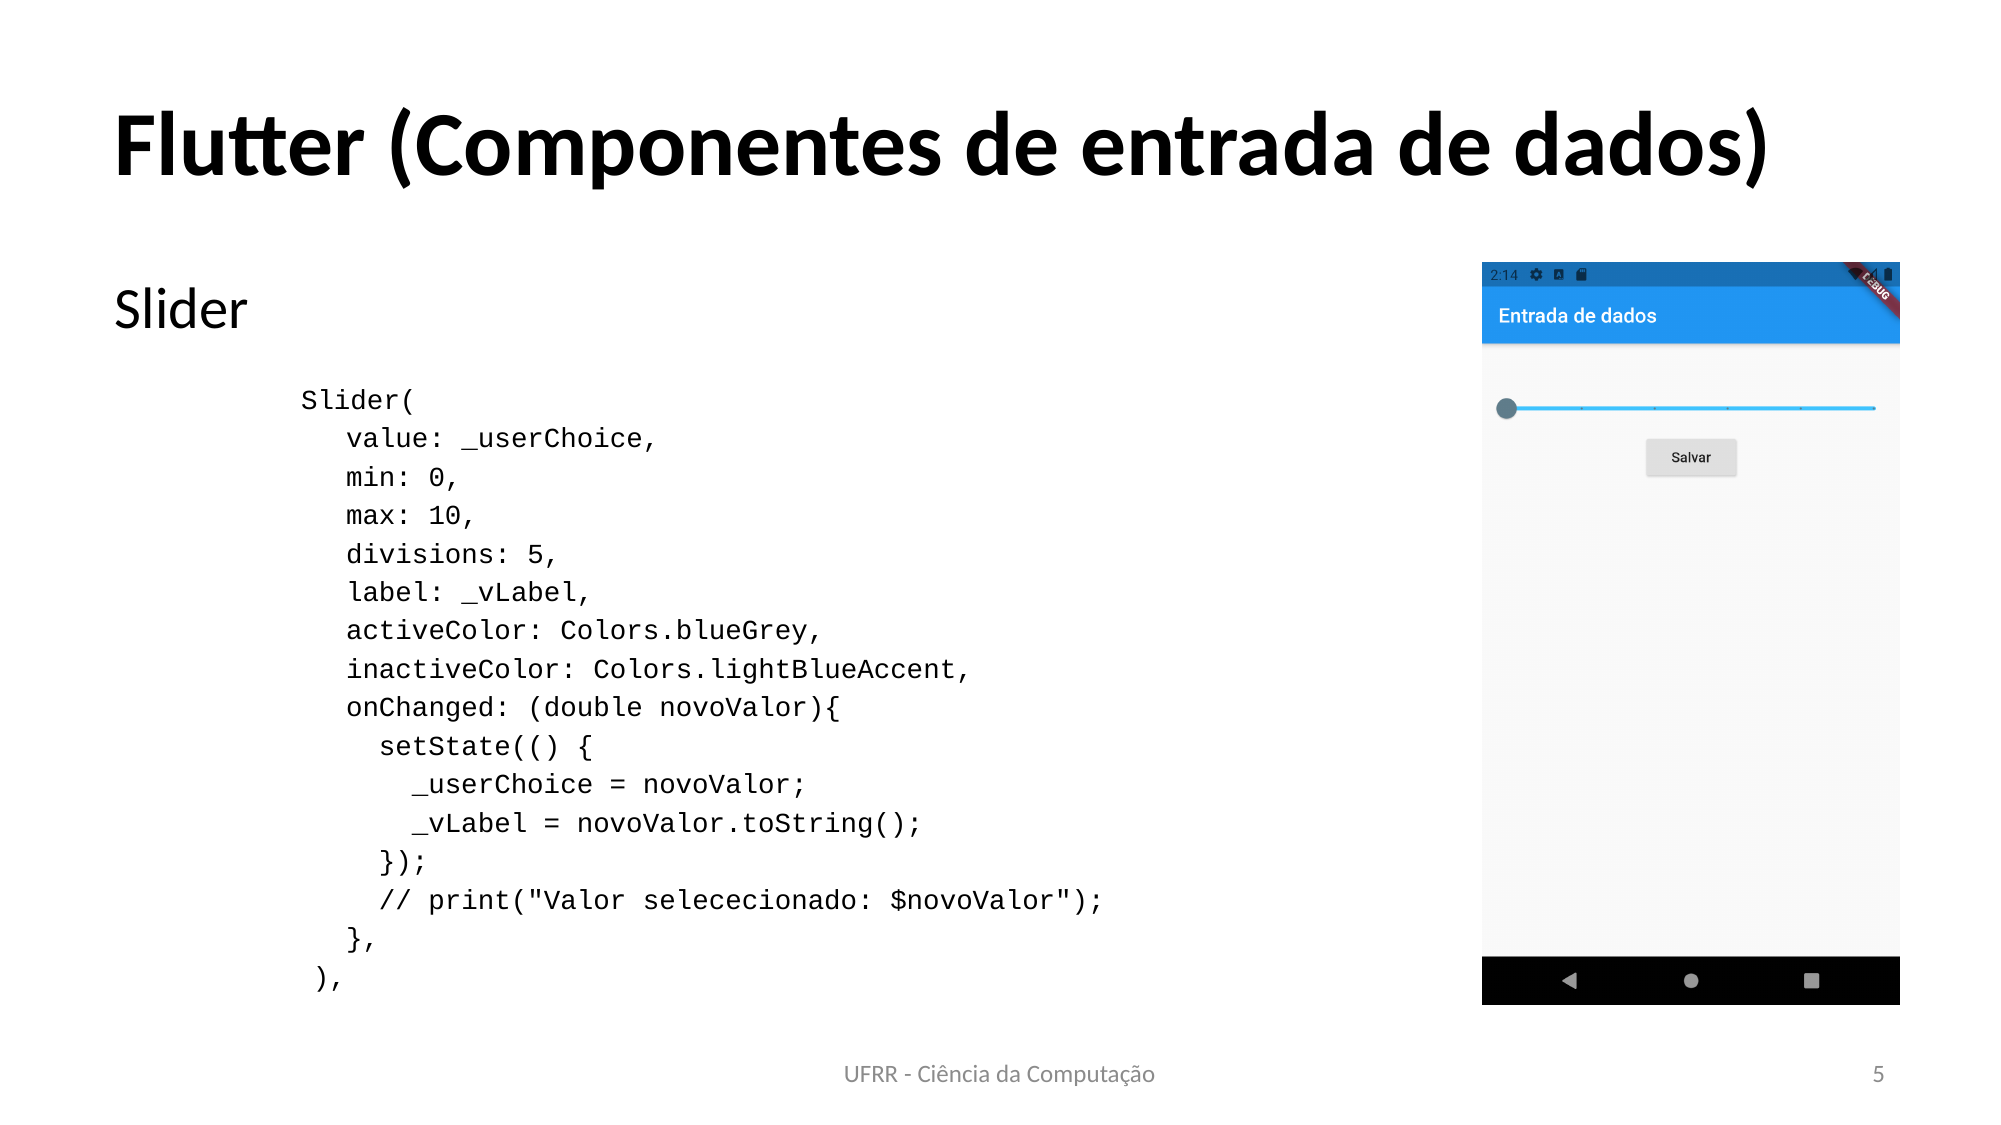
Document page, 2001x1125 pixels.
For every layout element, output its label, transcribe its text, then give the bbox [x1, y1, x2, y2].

picture [1482, 262, 1901, 1006]
footer UFRR - Ciência da Computação [683, 1042, 1317, 1103]
slide_number 5 [1433, 1042, 1900, 1103]
list Slider Slider( value: _userChoice, min: 0, max: 10, divisions: 5, label: _vLabel, activeColor: Colors.blueGrey, inactiveColor: Colors.lightBlueAccent, onChanged: (double novoValor){ setState(() { _userChoice = novoValor; _vLabel = novoValor.toString(); }); // print("Valor selececionado: $novoValor"); }, ), [99, 262, 1480, 1005]
title Flutter (Componentes de entrada de dados) [99, 45, 1900, 233]
